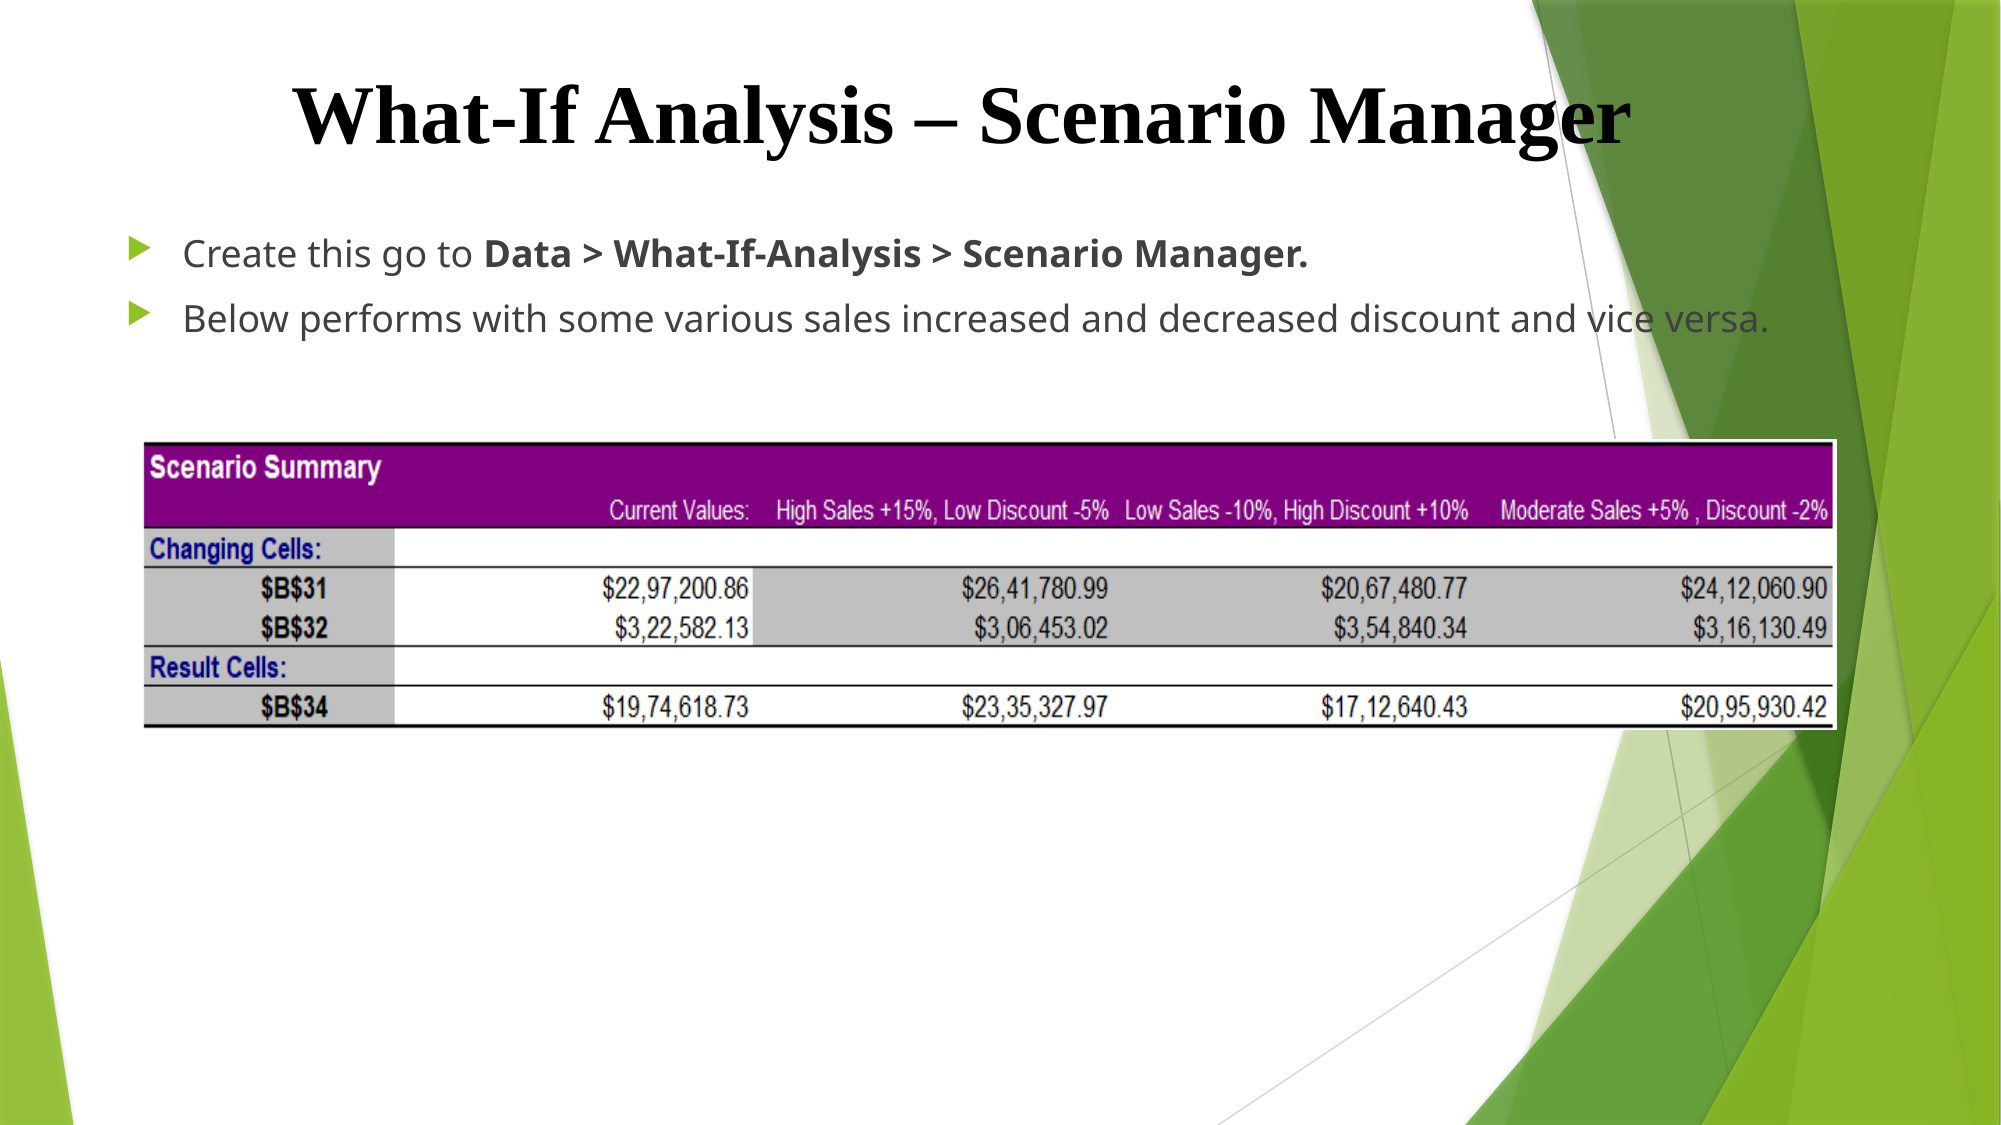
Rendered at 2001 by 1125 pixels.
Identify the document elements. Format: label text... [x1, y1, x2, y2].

picture [140, 439, 1838, 730]
list Create this go to Data > What-If-Analysis > Scenario Manager. Below performs with some various sales increased and decreased discount and vice versa. [111, 222, 1908, 1089]
title What-If Analysis – Scenario Manager [140, 52, 1786, 178]
